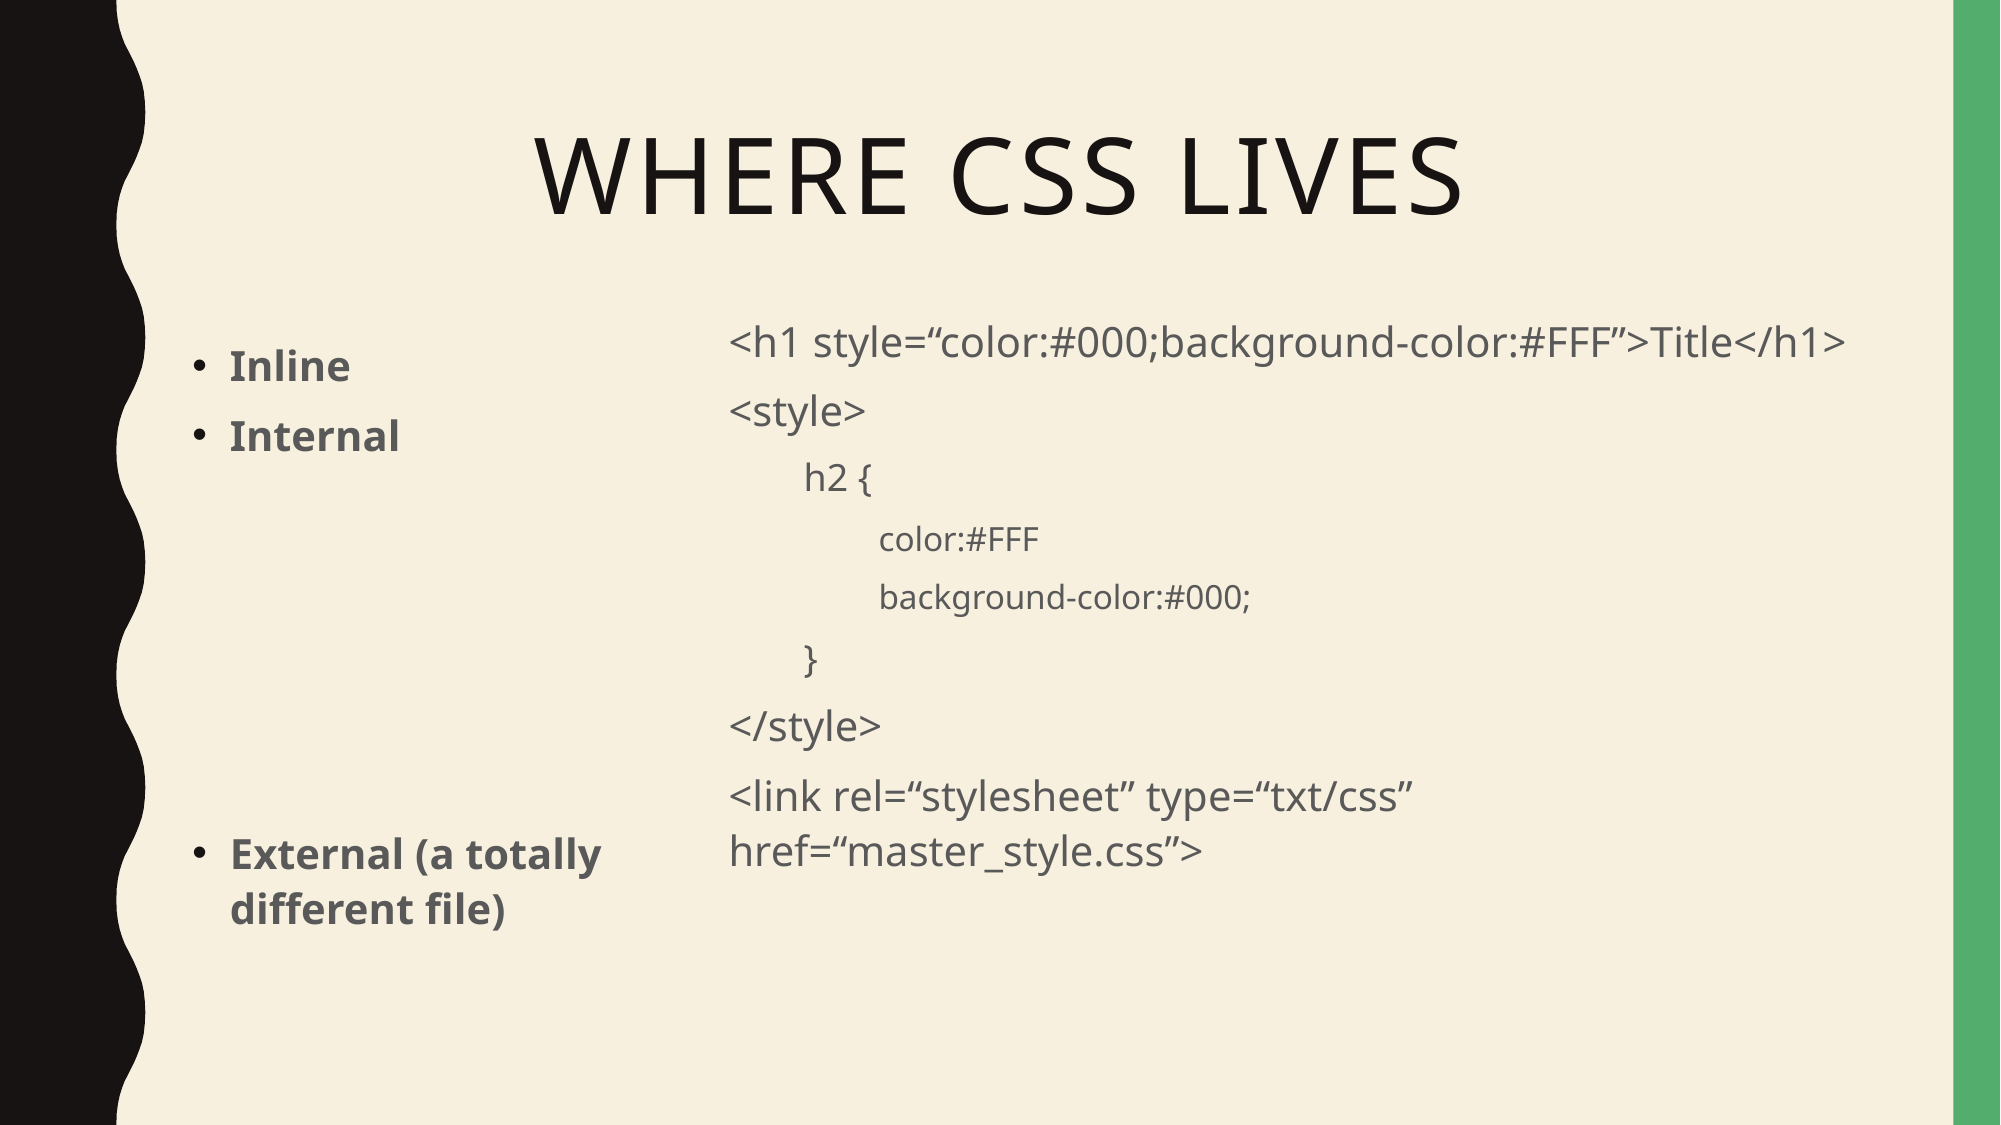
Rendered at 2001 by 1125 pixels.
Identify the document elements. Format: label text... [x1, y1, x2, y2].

text_box <h1 style=“color:#000;background-color:#FFF”>Title</h1> <style> h2 { color:#FFF background-color:#000; } </style> <link rel=“stylesheet” type=“txt/css” href=“master_style.css”> [713, 244, 1911, 940]
title Where css lives [125, 62, 1875, 246]
text_box Inline Internal External (a totally different file) [177, 244, 669, 1023]
